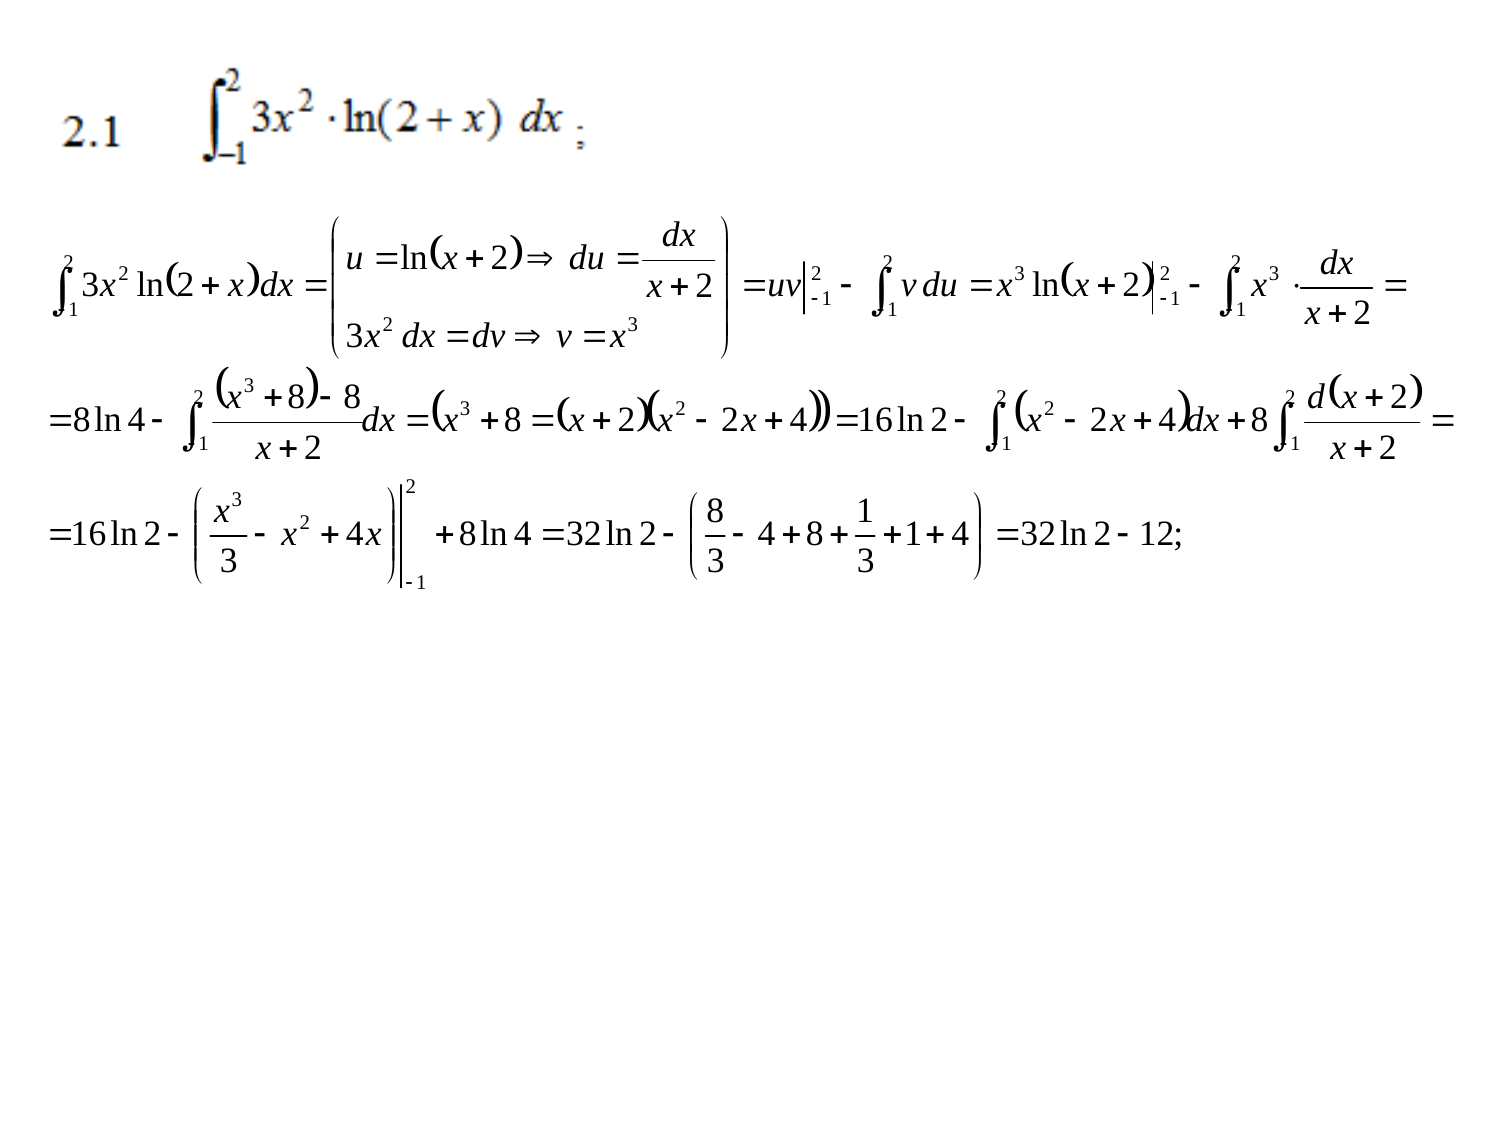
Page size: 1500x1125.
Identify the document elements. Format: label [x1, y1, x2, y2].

picture [52, 54, 621, 176]
text_box [40, 207, 1455, 599]
